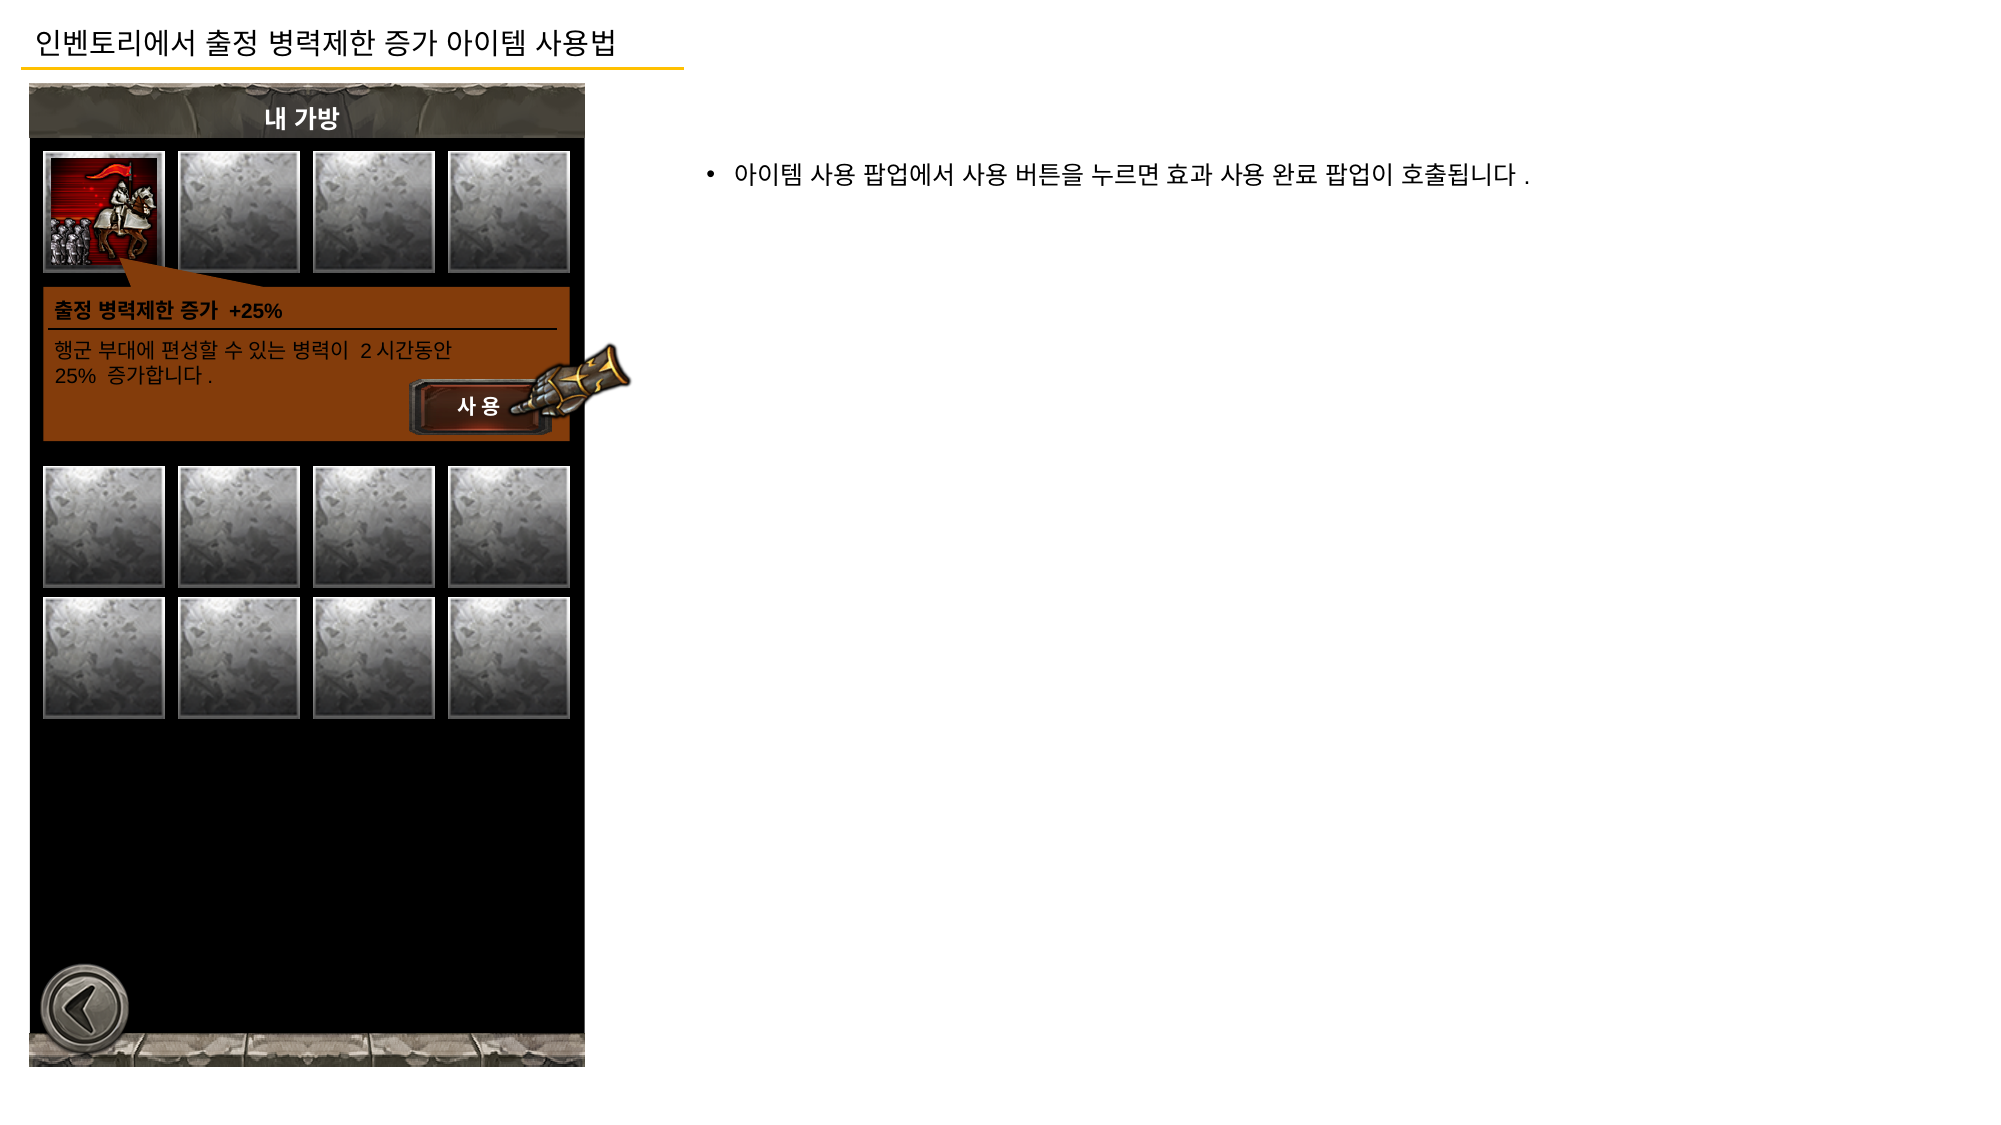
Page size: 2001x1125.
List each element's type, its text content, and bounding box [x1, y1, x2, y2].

picture [43, 466, 165, 589]
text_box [29, 83, 585, 139]
picture [43, 151, 165, 274]
picture [178, 466, 300, 589]
text_box [43, 397, 410, 442]
text_box [43, 267, 570, 351]
picture [448, 466, 570, 589]
text_box 출정 병력제한 증가 +25% [39, 289, 317, 331]
picture [409, 320, 644, 461]
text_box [29, 1033, 585, 1068]
text_box 행군 부대에 편성할 수 있는 병력이 2시간동안 25% 증가합니다. [40, 330, 513, 397]
text_box [29, 145, 585, 1033]
text_box 아이템 사용 팝업에서 사용 버튼을 누르면 효과 사용 완료 팝업이 호출됩니다. [691, 151, 1619, 198]
text_box 인벤토리에서 출정 병력제한 증가 아이템 사용법 [20, 18, 692, 69]
picture [36, 960, 134, 1058]
picture [448, 151, 570, 274]
picture [178, 151, 300, 274]
picture [43, 597, 165, 719]
picture [178, 597, 300, 719]
picture [313, 597, 435, 719]
picture [313, 466, 435, 589]
picture [313, 151, 435, 274]
picture [448, 597, 570, 719]
